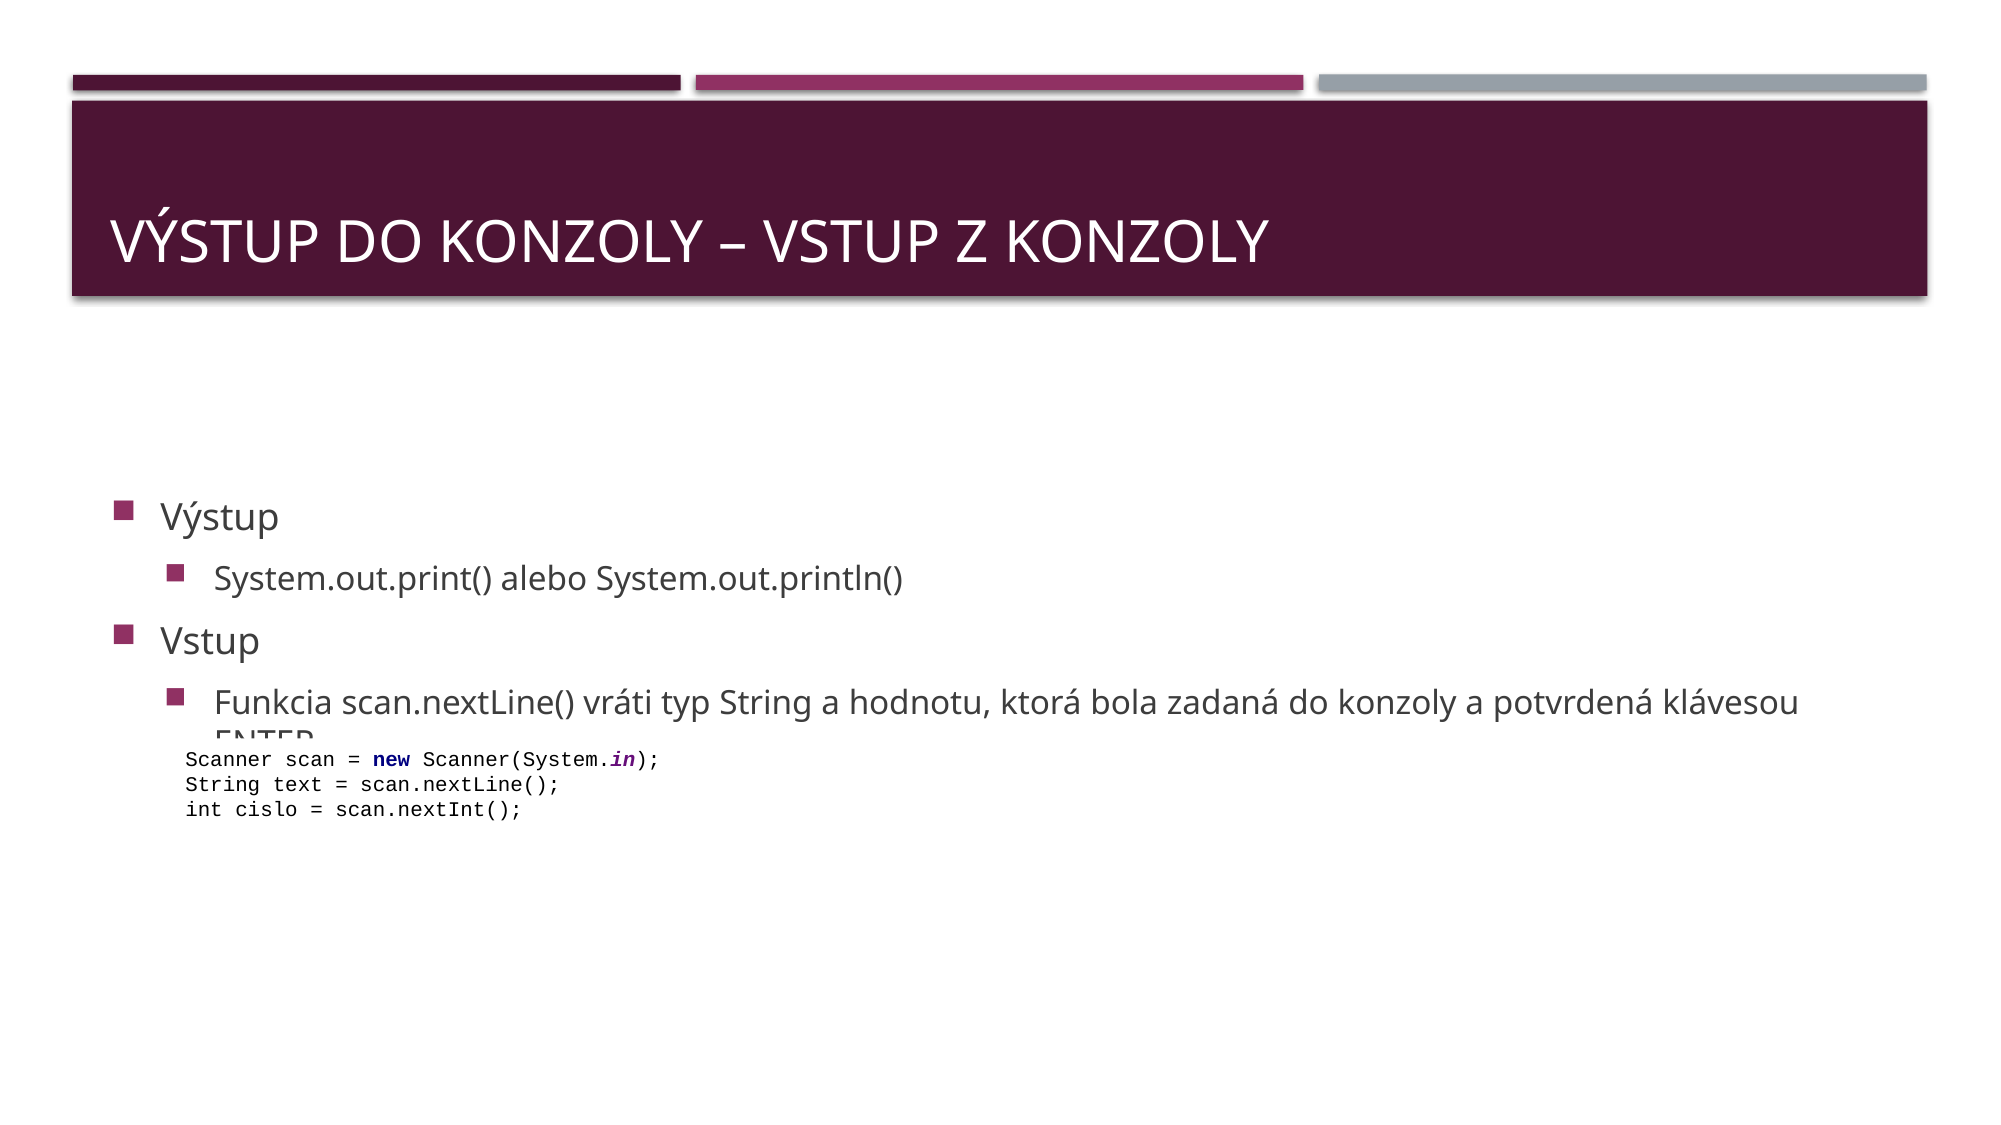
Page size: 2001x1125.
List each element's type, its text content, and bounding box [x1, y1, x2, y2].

text_box Scanner scan = new Scanner(System.in); String text = scan.nextLine(); int cislo = scan.nextInt(); [170, 738, 676, 874]
list Výstup System.out.print() alebo System.out.println() Vstup Funkcia scan.nextLine() vráti typ String a hodnotu, ktorá bola zadaná do konzoly a potvrdená klávesou ENTER [95, 357, 1905, 962]
title Výstup do konzoly – Vstup z konzoly [95, 115, 1905, 282]
